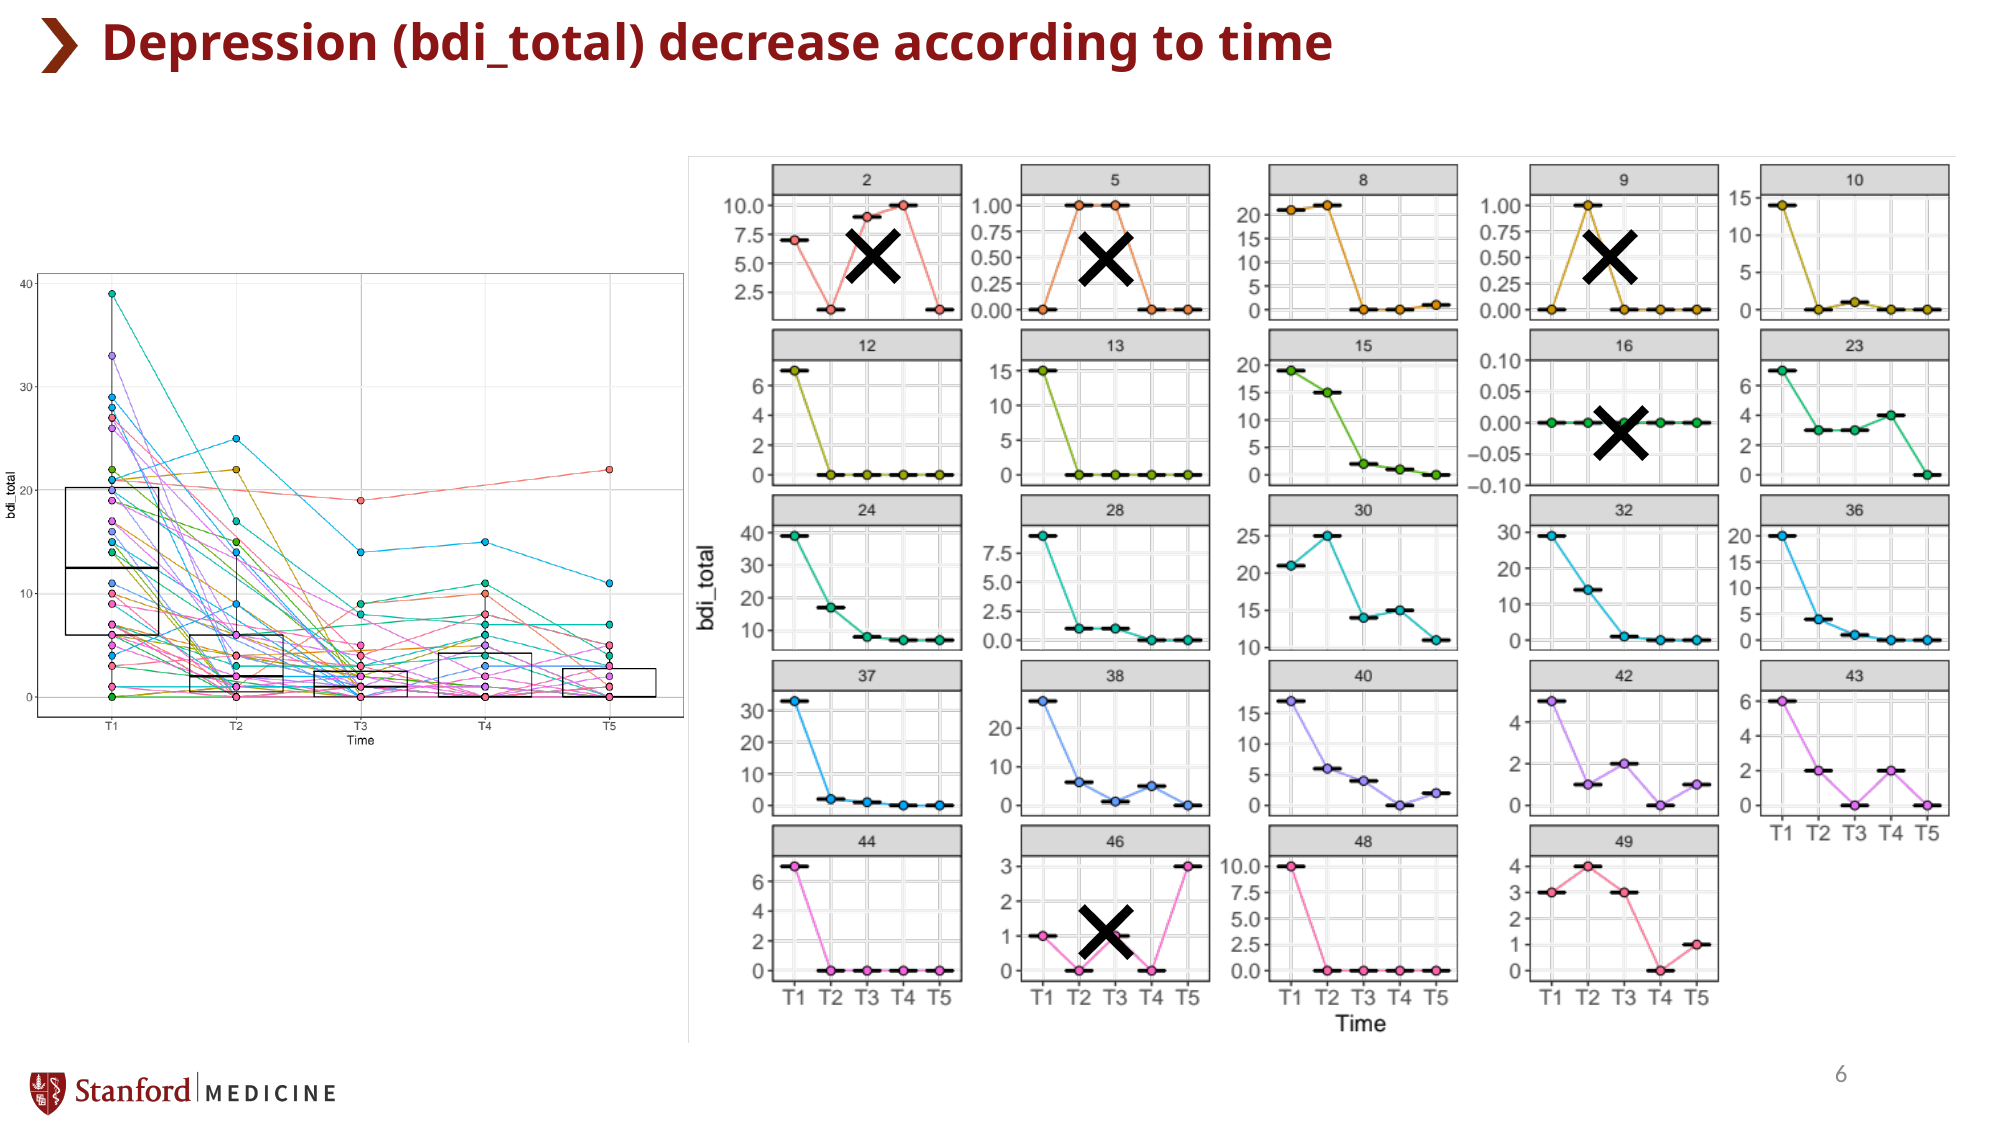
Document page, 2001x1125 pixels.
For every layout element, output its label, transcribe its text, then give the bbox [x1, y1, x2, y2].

picture [16, 1054, 352, 1125]
picture [32, 18, 87, 73]
slide_number 6 [1412, 1043, 1863, 1103]
text_box Depression (bdi_total) decrease according to time [86, 3, 2000, 79]
picture [0, 155, 1956, 1043]
